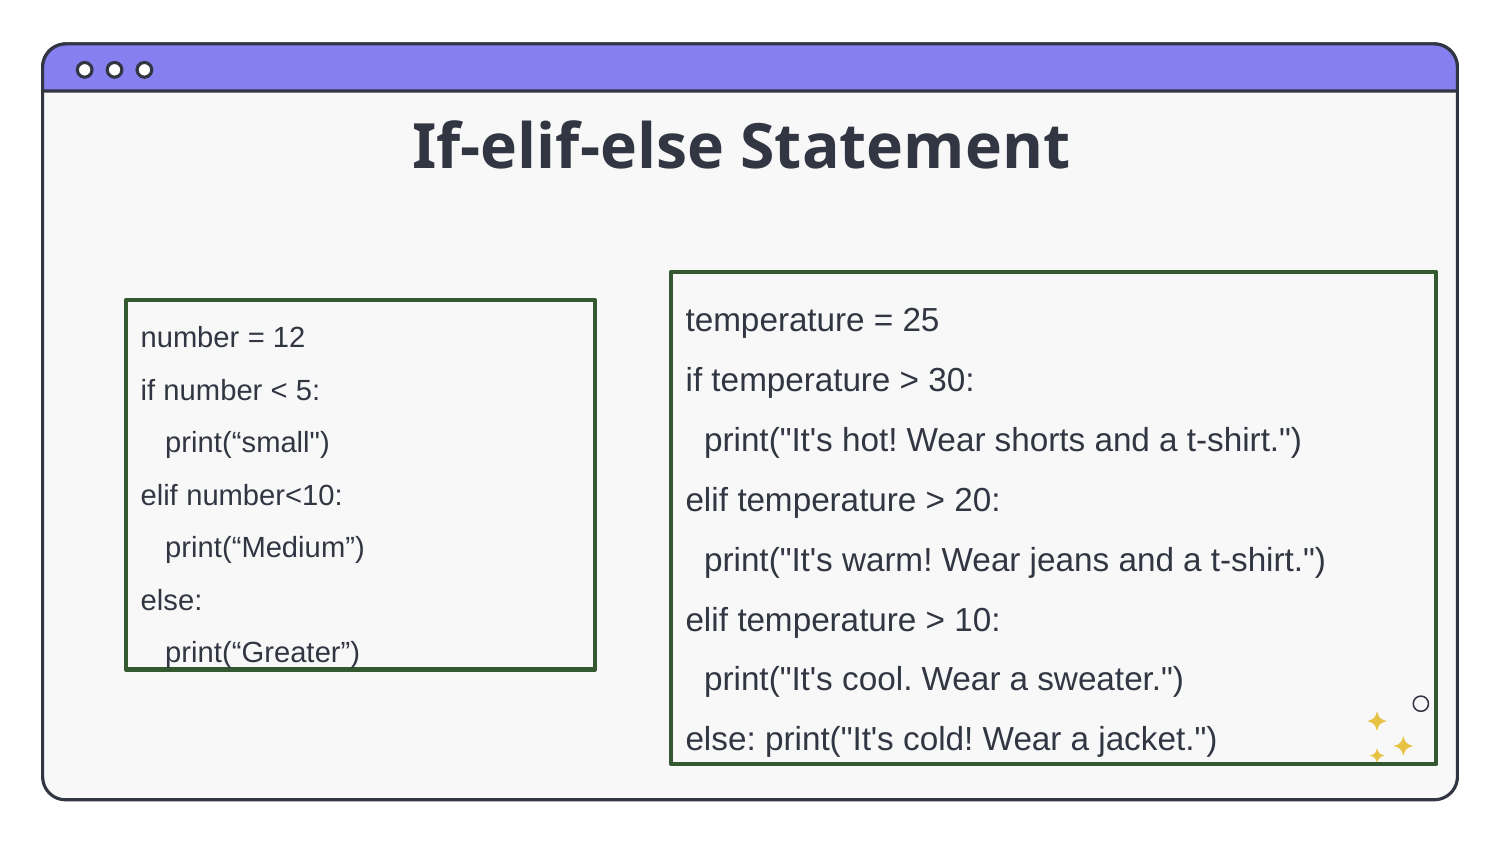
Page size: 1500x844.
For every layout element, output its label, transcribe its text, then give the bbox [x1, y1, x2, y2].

text_box temperature = 25 if temperature > 30: print("It's hot! Wear shorts and a t-shirt.") elif temperature > 20: print("It's warm! Wear jeans and a t-shirt.") elif temperature > 10: print("It's cool. Wear a sweater.") else: print("It's cold! Wear a jacket.") [669, 270, 1438, 766]
title If-elif-else Statement [43, 80, 1457, 174]
text_box number = 12 if number < 5: print(“small") elif number<10: print(“Medium”) else: print(“Greater”) [124, 298, 597, 672]
